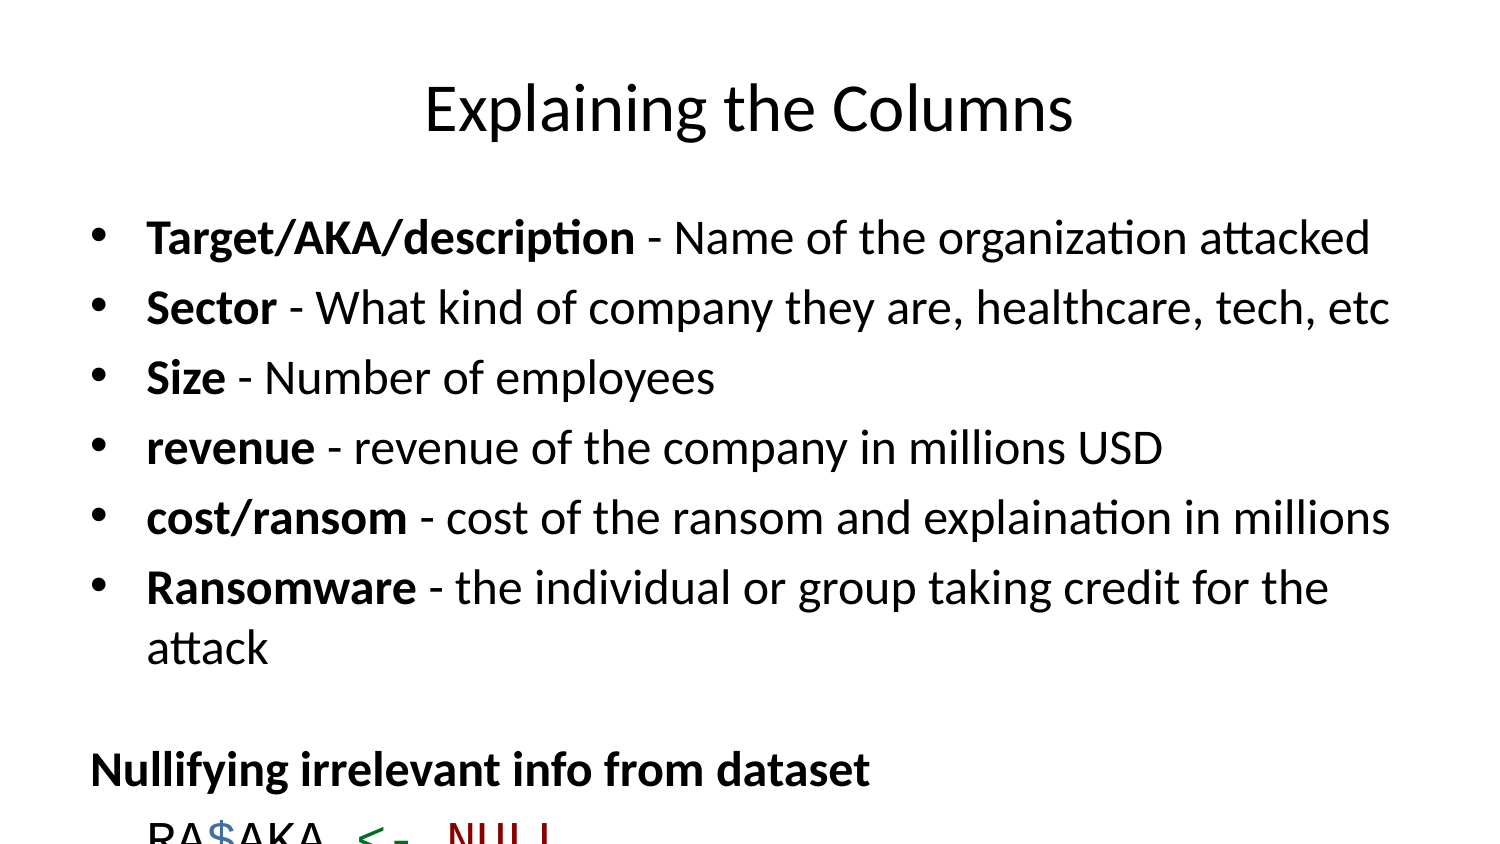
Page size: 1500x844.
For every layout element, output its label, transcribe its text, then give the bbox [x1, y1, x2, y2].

list Target/AKA/description - Name of the organization attacked Sector - What kind of company they are, healthcare, tech, etc Size - Number of employees revenue - revenue of the company in millions USD cost/ransom - cost of the ransom and explaination in millions Ransomware - the individual or group taking credit for the attack Nullifying irrelevant info from dataset RA$AKA <- NULL RA$description <- NULL RA$organisation.size.1.5.10.25.100.300. <- NULL RA$data.note <- NULL RA$YEAR.code <- NULL RA$interesting.story..edited. <- NULL RA$interesting.story. <- NULL RA$stock.symbol <- NULL RA$interesting.story..long. <- NULL RA$revenue.as.of <- NULL RA$no.of.employees <- NULL RA$Data.Note <- NULL RA$Source.Name <- NULL RA$URL <- NULL RA$URL.2 <- NULL RA$URL.3 <- NULL RA$URL.4 <- NULL RA$URL.5 <- NULL RA$X.ID <- NULL [75, 196, 1425, 754]
title Explaining the Columns [75, 33, 1425, 175]
